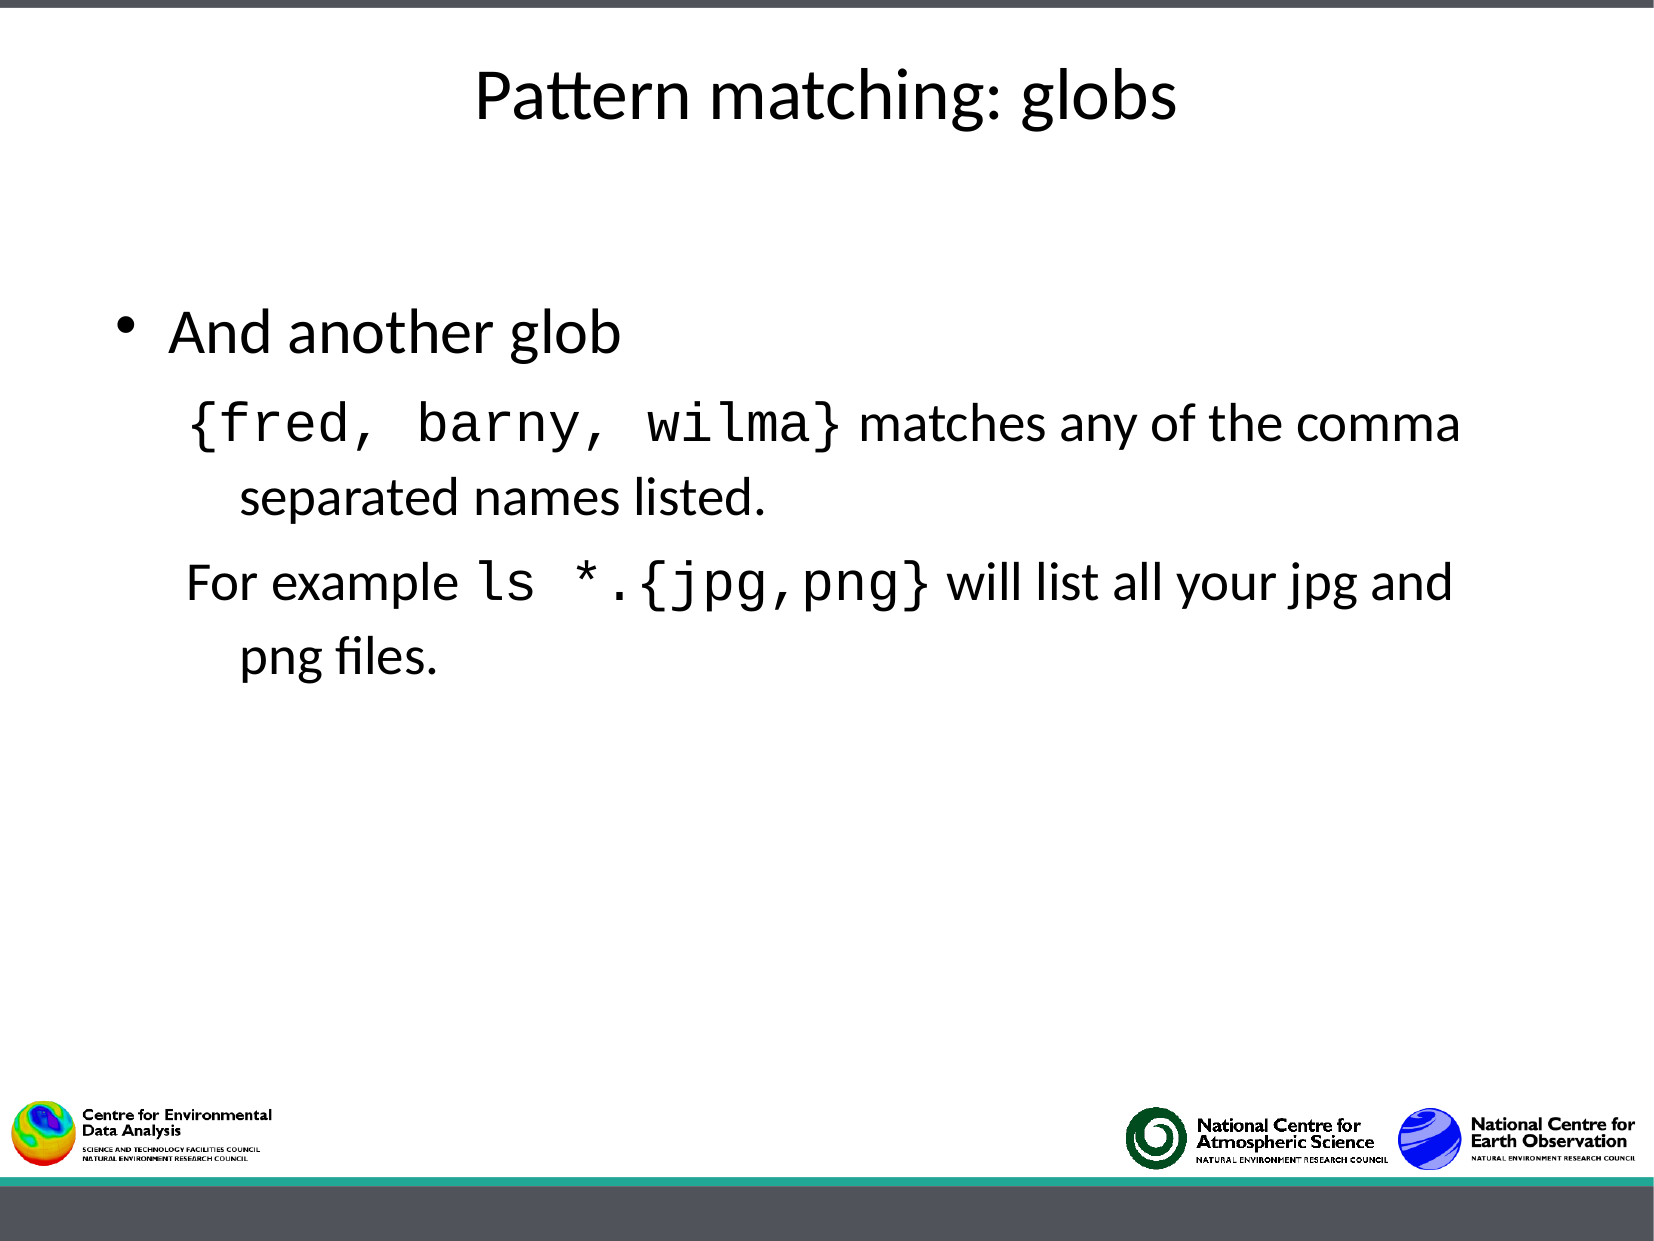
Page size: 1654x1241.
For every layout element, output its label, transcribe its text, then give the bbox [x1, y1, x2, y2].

picture [0, 0, 1654, 1241]
title Pattern matching: globs [82, 49, 1571, 257]
list And another glob {fred, barny, wilma} matches any of the comma separated names listed. For example ls *.{jpg,png} will list all your jpg and png files. [82, 290, 1538, 1158]
